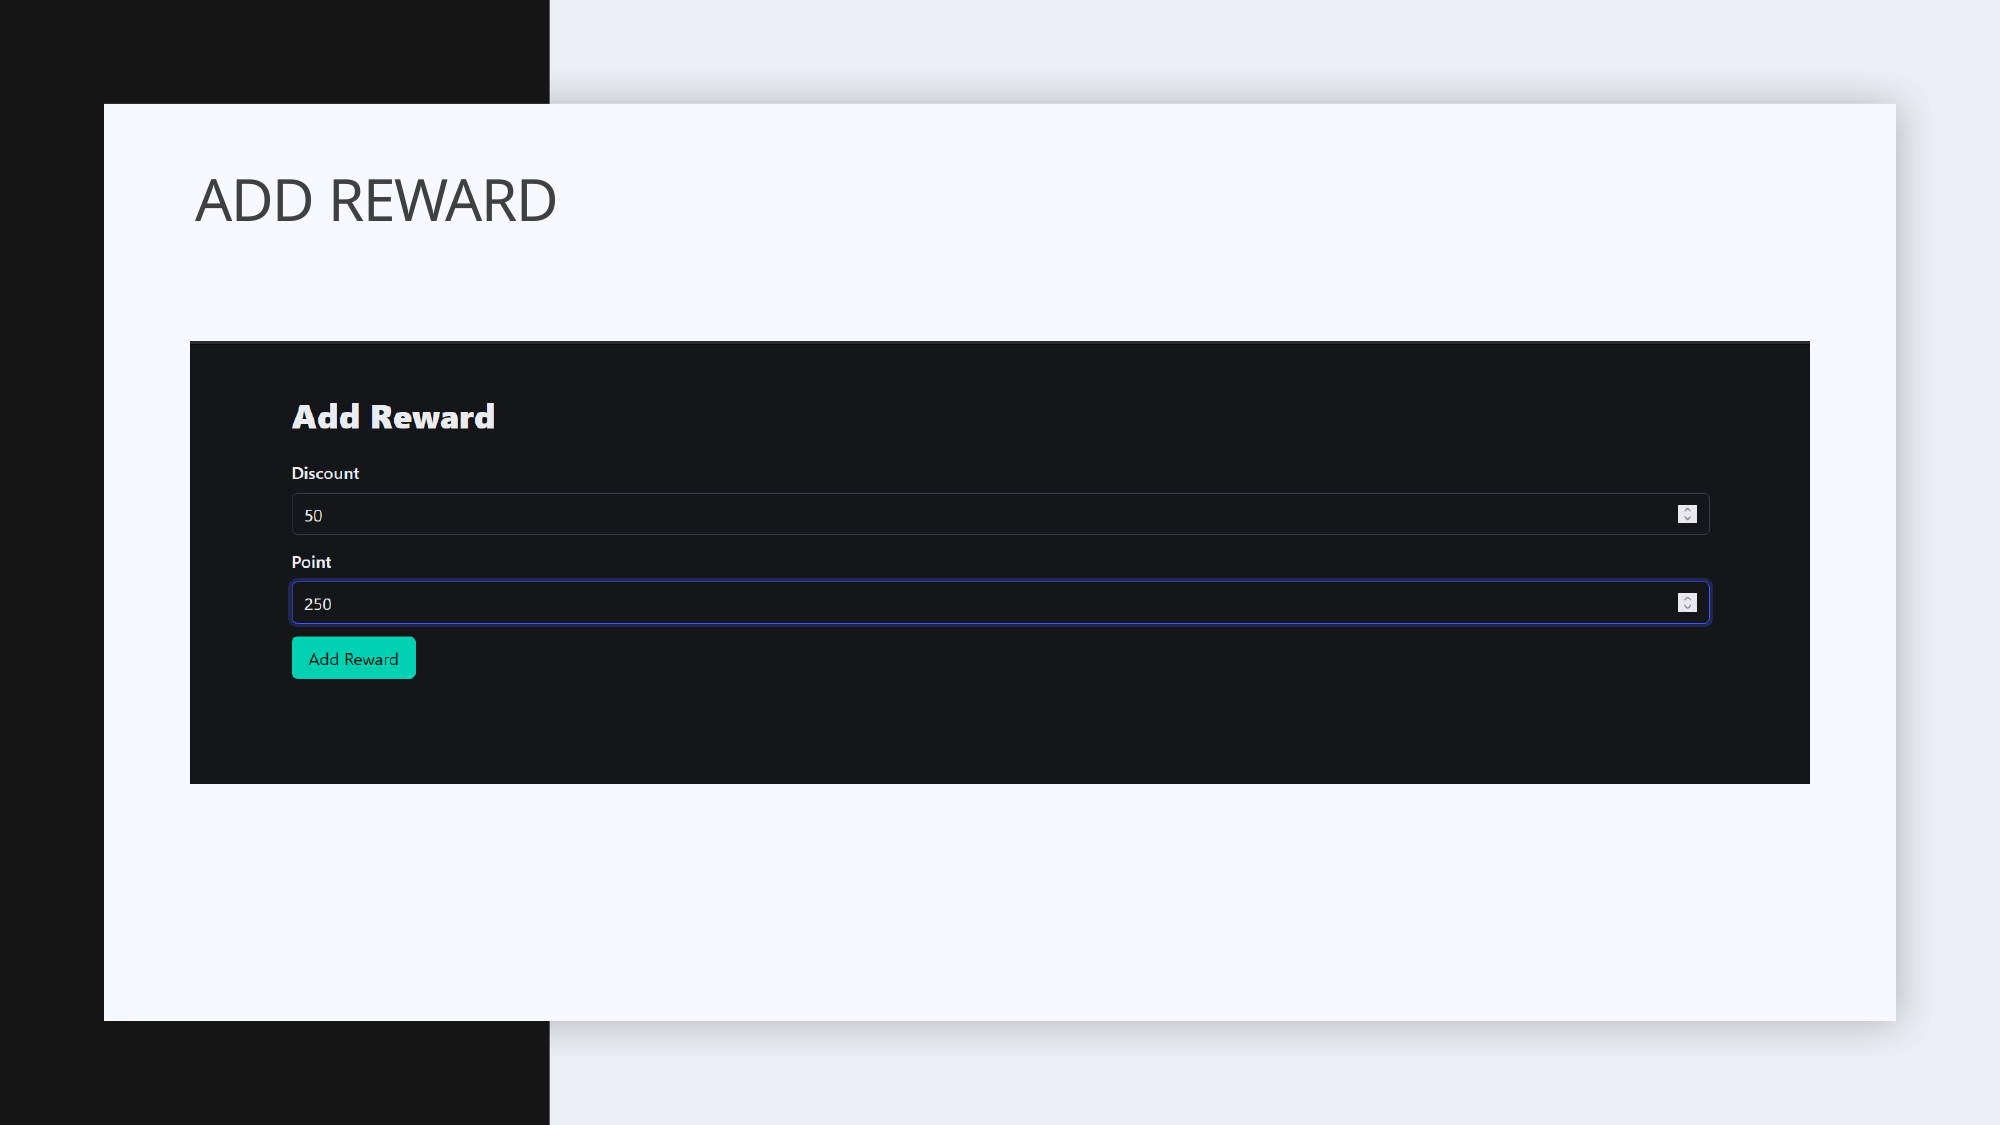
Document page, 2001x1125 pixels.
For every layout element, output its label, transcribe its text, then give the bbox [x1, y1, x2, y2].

picture [190, 340, 1810, 784]
title Add reward [180, 154, 1830, 251]
